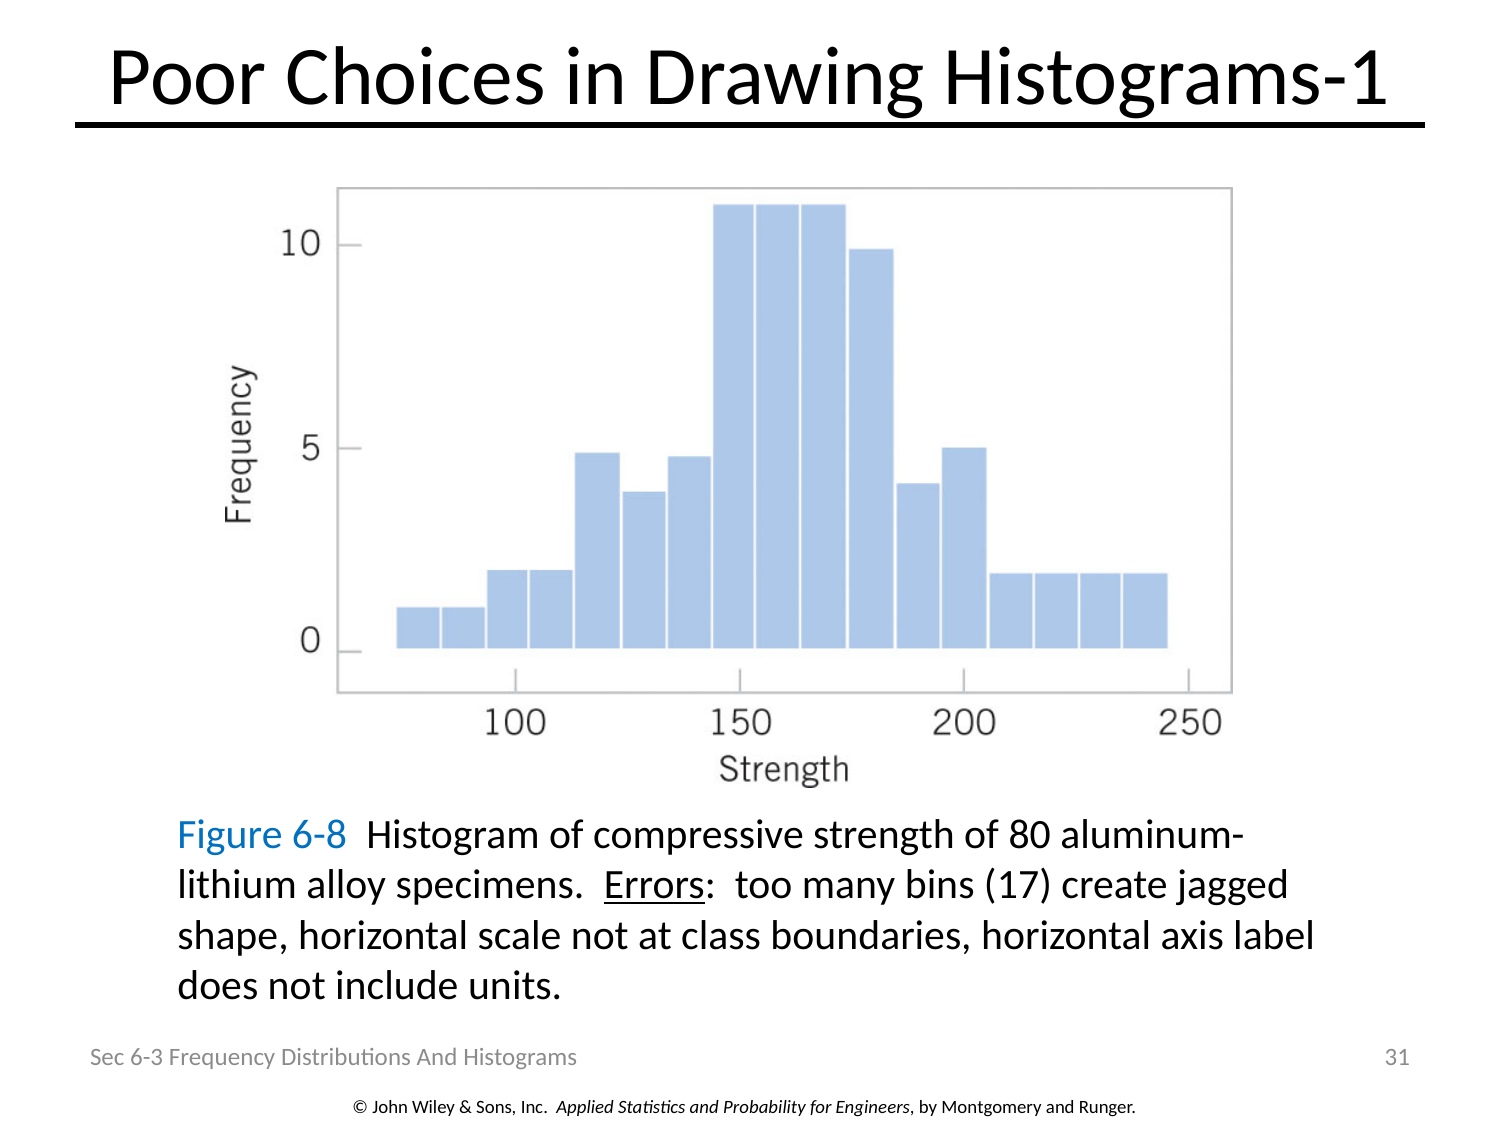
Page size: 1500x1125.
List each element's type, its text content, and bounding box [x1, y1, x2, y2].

text_box Figure 6-8 Histogram of compressive strength of 80 aluminum-lithium alloy specimens. Errors: too many bins (17) create jagged shape, horizontal scale not at class boundaries, horizontal axis label does not include units. [162, 799, 1363, 1015]
title Poor Choices in Drawing Histograms-1 [75, 0, 1425, 143]
slide_number 31 [1250, 1025, 1425, 1085]
footer Sec 6-3 Frequency Distributions And Histograms [75, 1025, 888, 1085]
picture [224, 187, 1233, 789]
